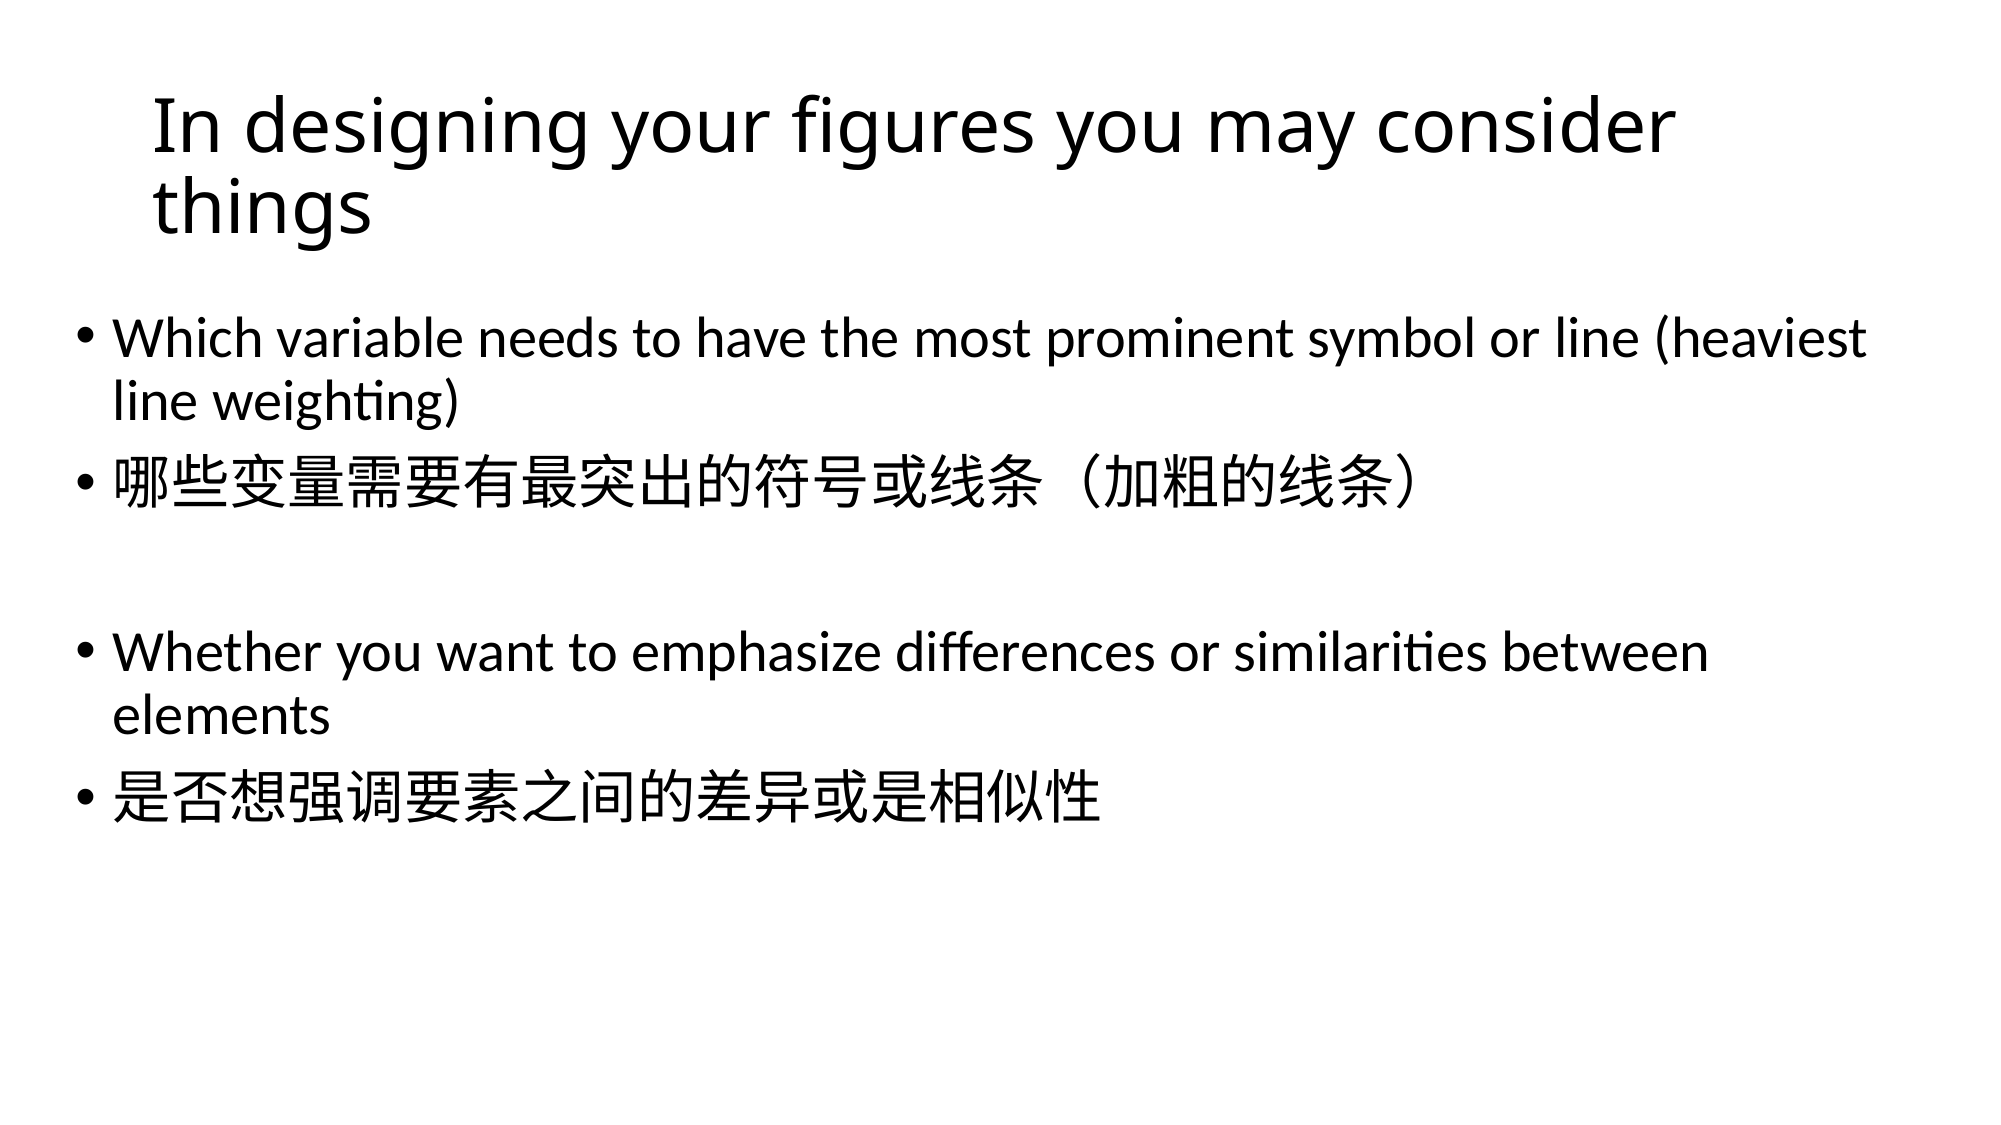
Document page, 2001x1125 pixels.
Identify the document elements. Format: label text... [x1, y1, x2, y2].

title In designing your figures you may consider things [137, 59, 1863, 278]
list Which variable needs to have the most prominent symbol or line (heaviest line weighting) 哪些变量需要有最突出的符号或线条（加粗的线条） Whether you want to emphasize differences or similarities between elements 是否想强调要素之间的差异或是相似性 [60, 299, 1946, 1014]
